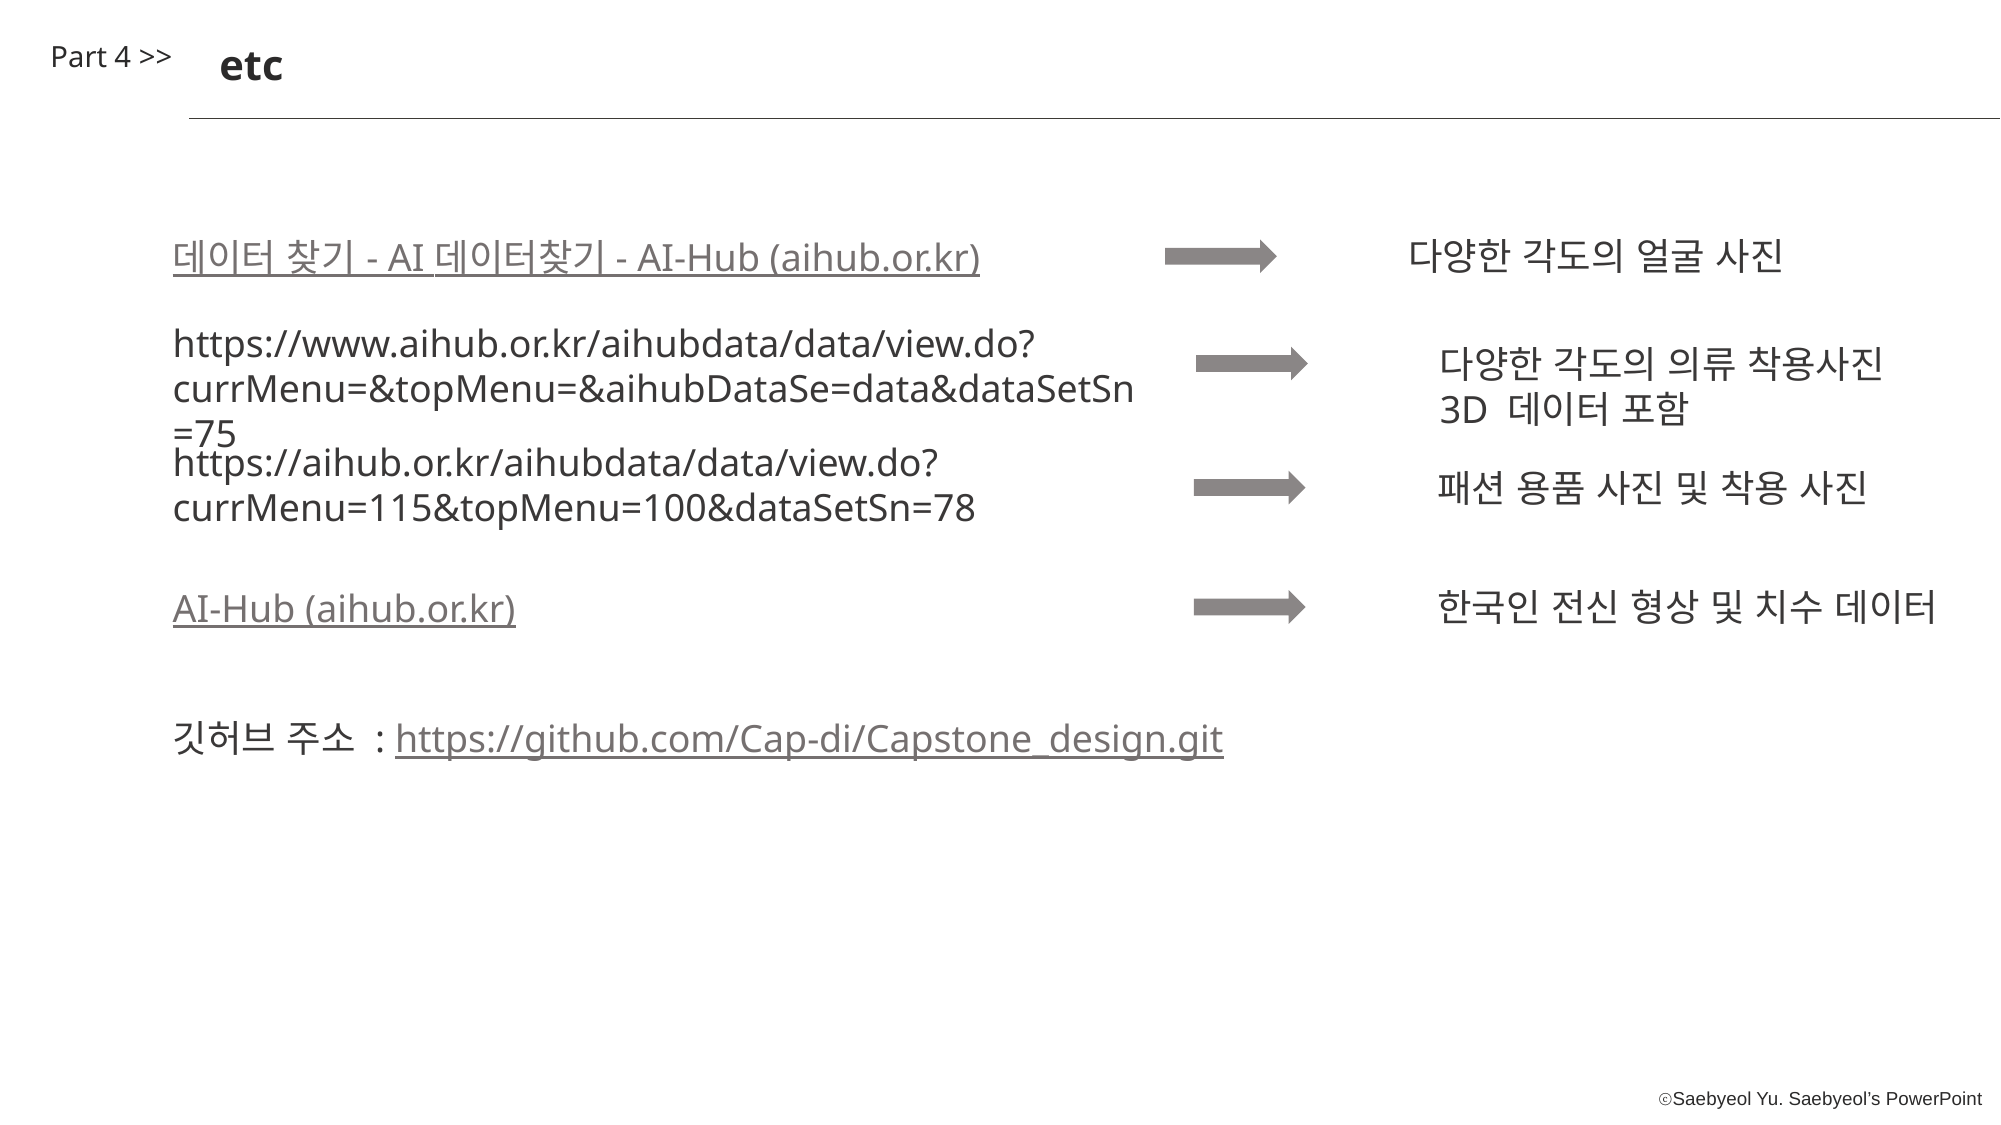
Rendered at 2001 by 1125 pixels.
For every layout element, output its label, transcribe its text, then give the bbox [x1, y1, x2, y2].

text_box Part 4 >> [35, 30, 188, 81]
text_box [1192, 468, 1307, 507]
text_box https://aihub.or.kr/aihubdata/data/view.do?currMenu=115&topMenu=100&dataSetSn=78 [157, 431, 1160, 537]
text_box [1164, 236, 1279, 276]
text_box [1192, 587, 1307, 627]
text_box 깃허브 주소 : https://github.com/Cap-di/Capstone_design.git [157, 708, 1854, 819]
text_box etc [204, 31, 299, 97]
text_box 한국인 전신 형상 및 치수 데이터 [1422, 576, 2000, 637]
text_box AI-Hub (aihub.or.kr) [157, 577, 1160, 643]
text_box 패션 용품 사진 및 착용 사진 [1422, 457, 2000, 517]
text_box 다양한 각도의 얼굴 사진 [1393, 226, 2000, 286]
text_box https://www.aihub.or.kr/aihubdata/data/view.do?currMenu=&topMenu=&aihubDataSe=data&dataSetSn=75 [157, 312, 1160, 431]
text_box 다양한 각도의 의류 착용사진 3D 데이터 포함 [1425, 333, 2000, 438]
text_box 데이터 찾기 - AI 데이터찾기 - AI-Hub (aihub.or.kr) [157, 226, 1160, 296]
text_box [1195, 344, 1310, 383]
